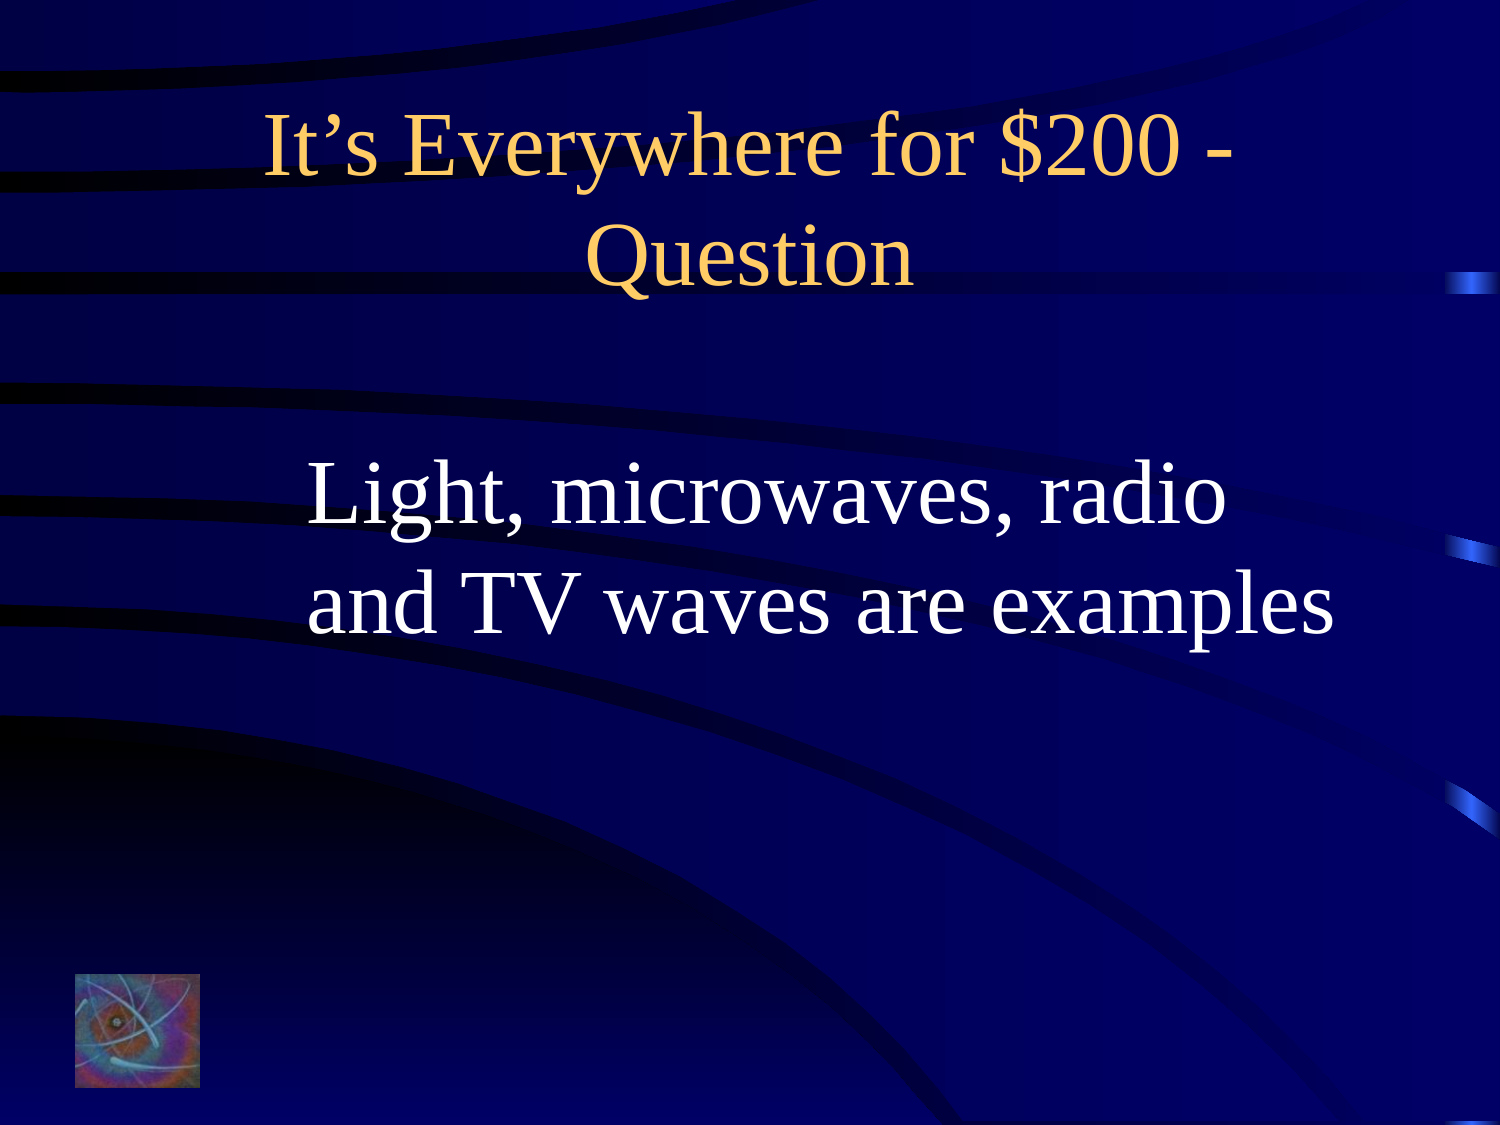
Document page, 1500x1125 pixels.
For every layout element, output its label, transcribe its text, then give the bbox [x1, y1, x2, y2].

text_box Light, microwaves, radio and TV waves are examples [291, 424, 1354, 660]
picture [75, 974, 200, 1088]
title It’s Everywhere for $200 -Question [112, 99, 1388, 288]
